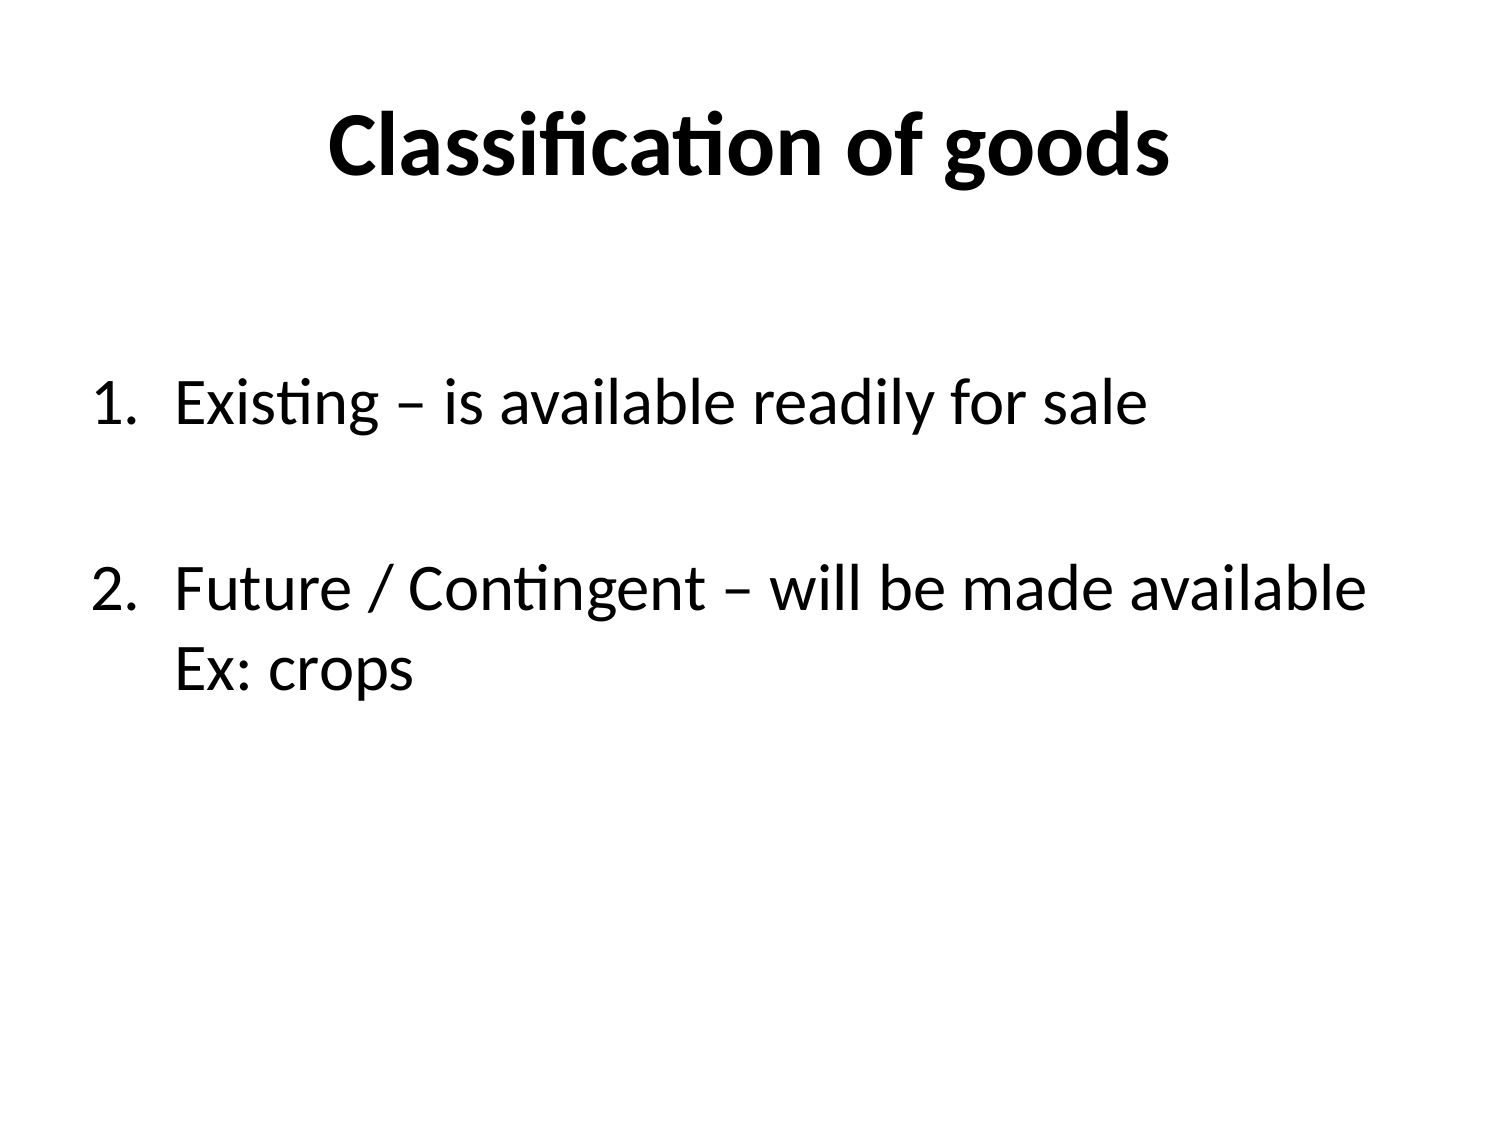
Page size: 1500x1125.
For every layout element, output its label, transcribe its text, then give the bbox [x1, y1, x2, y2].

list Existing – is available readily for sale Future / Contingent – will be made available Ex: crops [75, 350, 1425, 775]
title Classification of goods [75, 45, 1425, 233]
